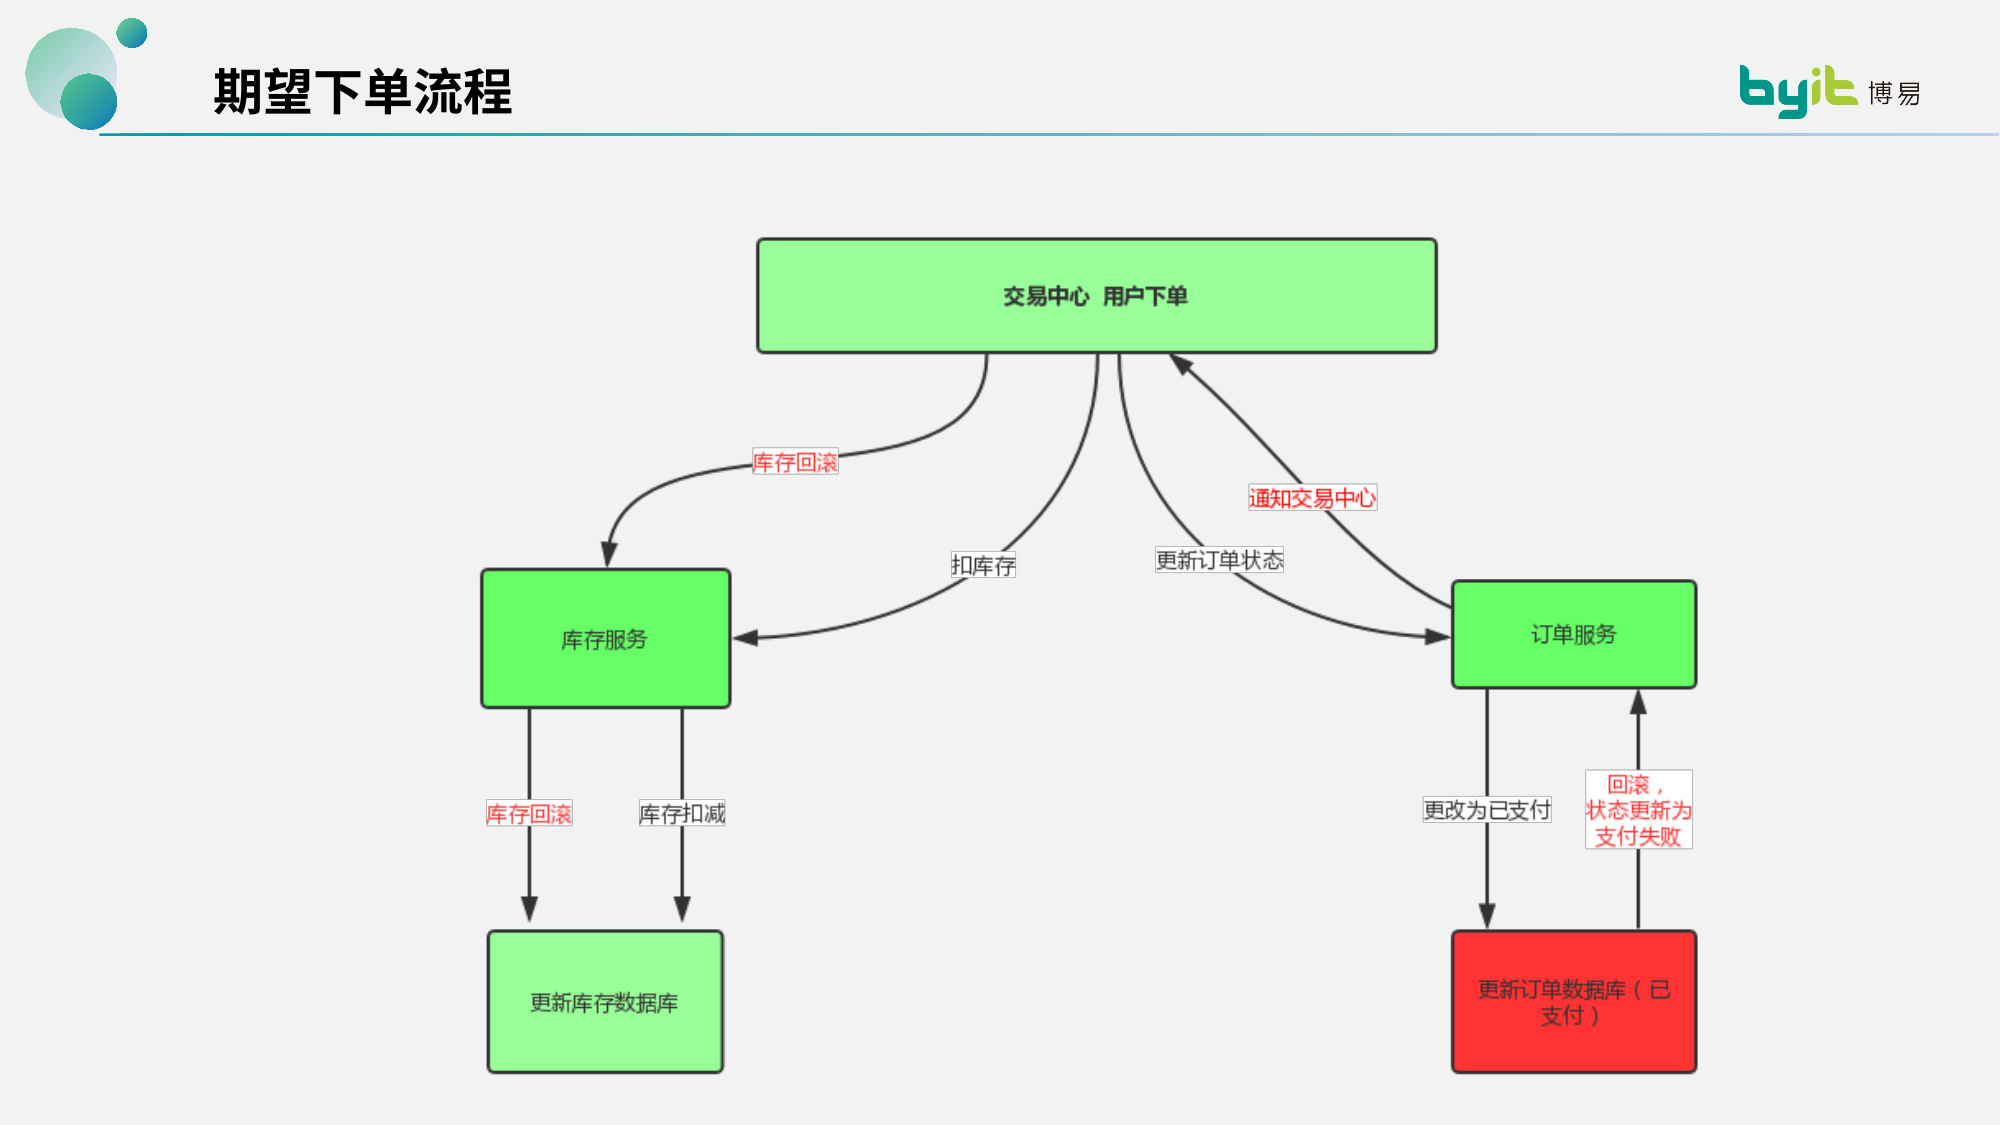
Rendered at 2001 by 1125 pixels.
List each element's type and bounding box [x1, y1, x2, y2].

picture [147, 52, 1919, 1125]
